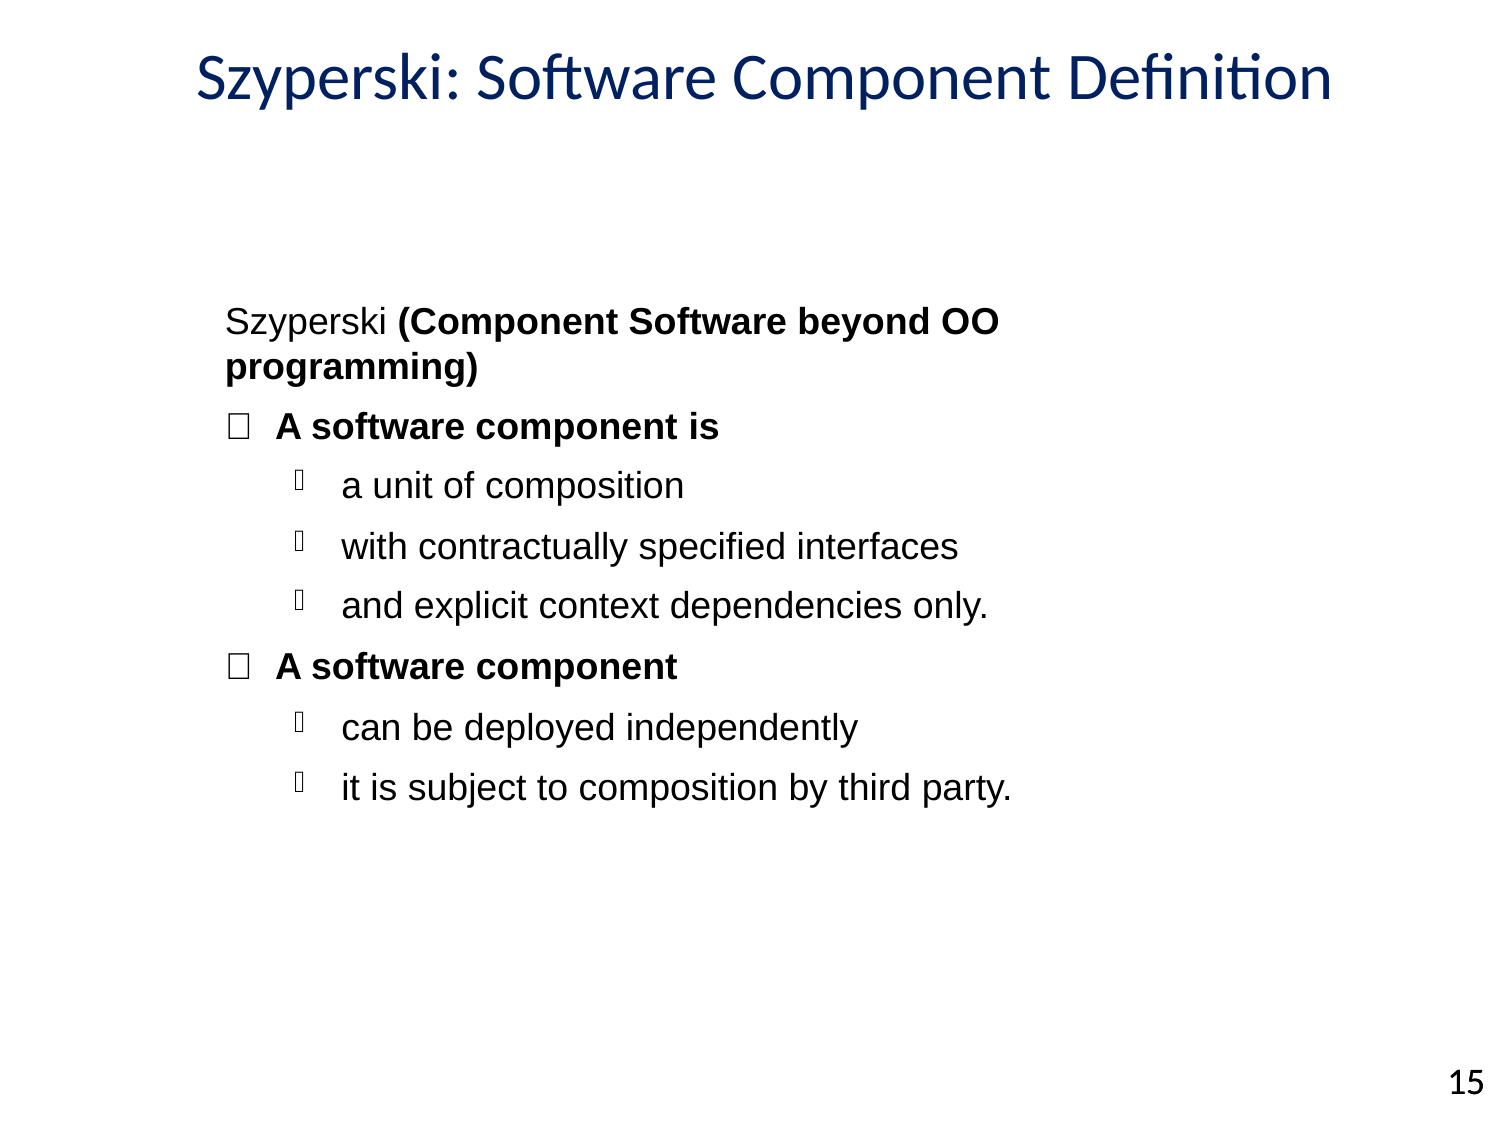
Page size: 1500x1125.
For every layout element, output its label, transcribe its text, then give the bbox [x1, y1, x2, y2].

title Szyperski: Software Component Definition [68, 0, 1419, 168]
text_box Szyperski (Component Software beyond OO programming)  A software component is a unit of composition with contractually specified interfaces and explicit context dependencies only.  A software component can be deployed independently it is subject to composition by third party. [222, 297, 1264, 808]
